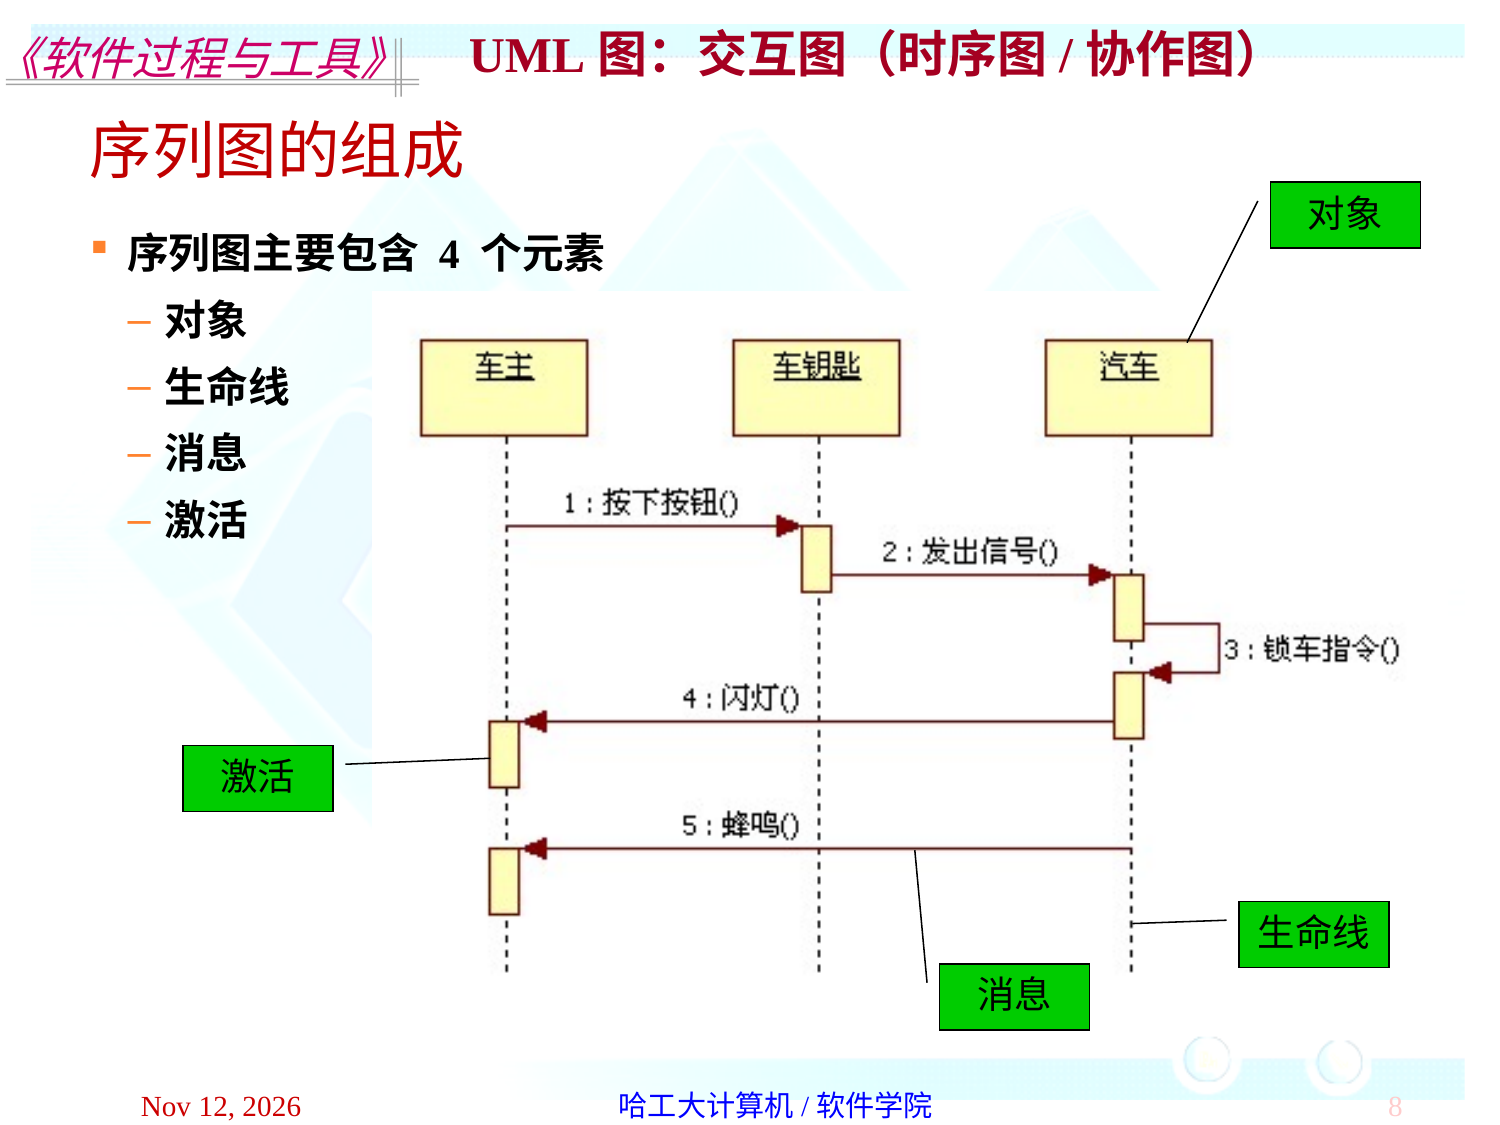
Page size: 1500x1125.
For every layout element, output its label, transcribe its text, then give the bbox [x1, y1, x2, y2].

text_box 消息 [939, 1024, 1090, 1030]
text_box 序列图的组成 [74, 103, 1425, 185]
text_box 序列图主要包含 4 个元素 对象 生命线 消息 激活 [74, 219, 1425, 1071]
picture [372, 291, 1448, 1024]
text_box 对象 [1270, 182, 1421, 249]
text_box 激活 [183, 745, 334, 812]
text_box UML图：交互图（时序图/协作图） [389, 15, 1365, 90]
